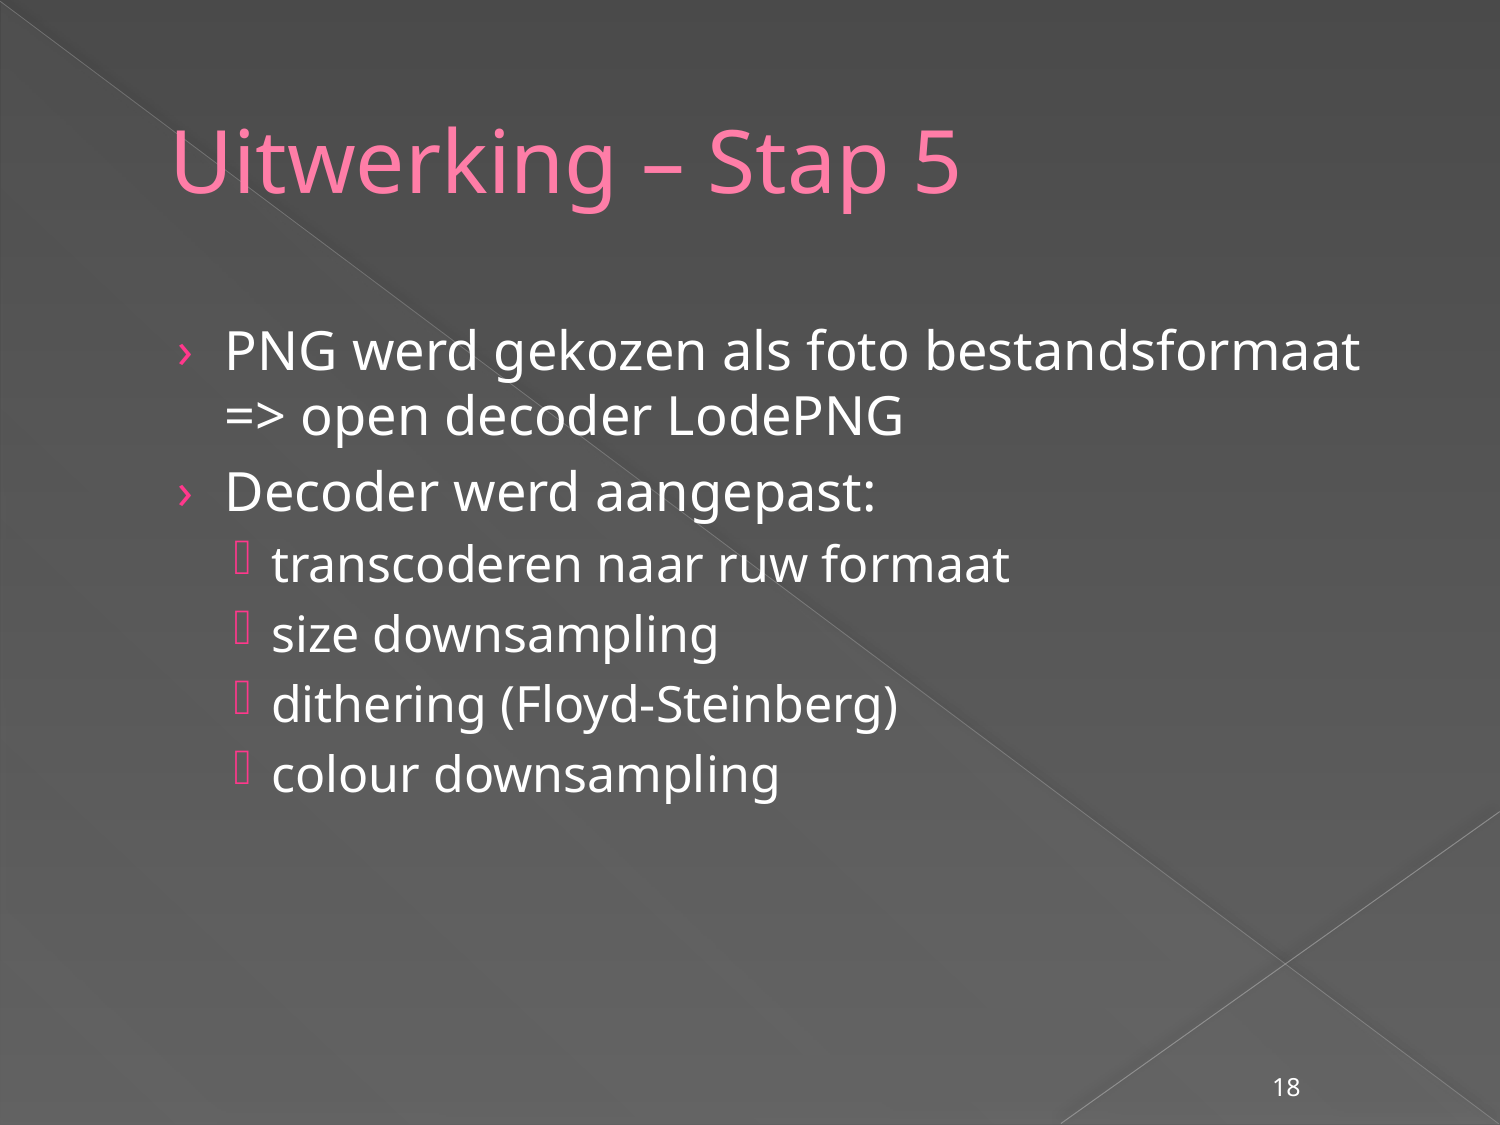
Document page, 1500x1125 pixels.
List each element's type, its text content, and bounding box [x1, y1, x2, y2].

title Uitwerking – Stap 5 [75, 43, 1425, 274]
slide_number 18 [1245, 1063, 1328, 1113]
list PNG werd gekozen als foto bestandsformaat => open decoder LodePNG Decoder werd aangepast: transcoderen naar ruw formaat size downsampling dithering (Floyd-Steinberg) colour downsampling [75, 308, 1425, 1059]
